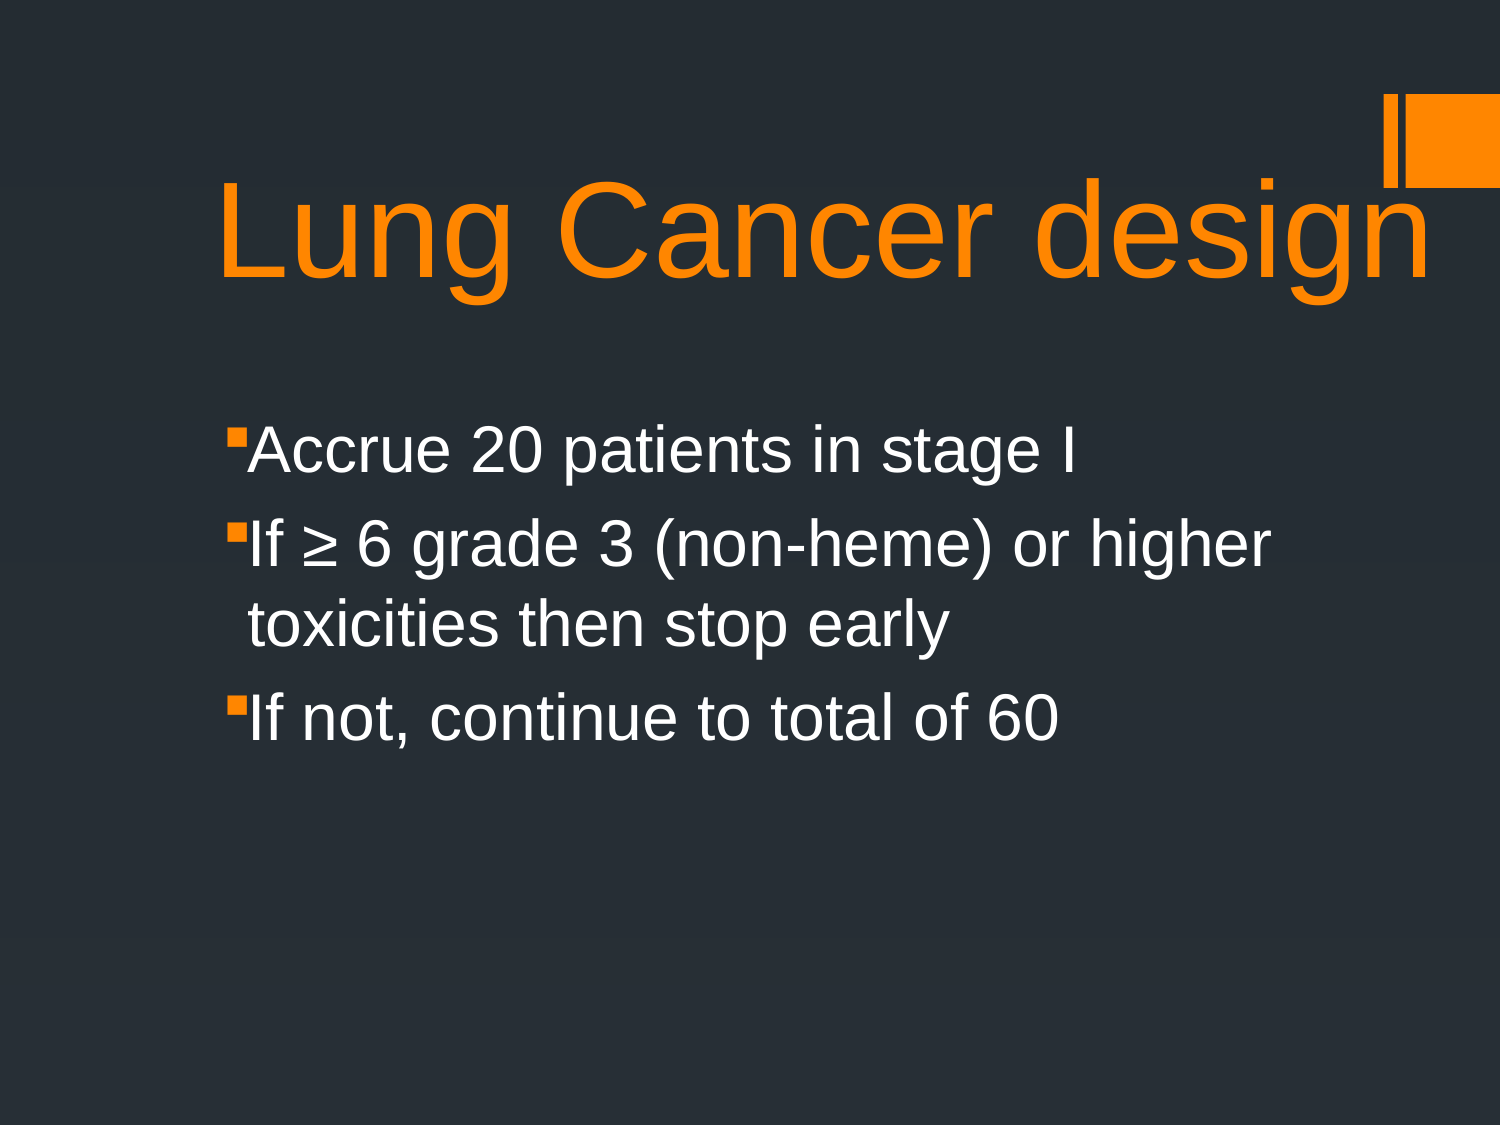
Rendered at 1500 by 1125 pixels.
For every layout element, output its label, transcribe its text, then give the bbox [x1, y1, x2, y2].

title Lung Cancer design [187, 125, 1463, 312]
list Accrue 20 patients in stage I If ≥ 6 grade 3 (non-heme) or higher toxicities then stop early If not, continue to total of 60 [162, 312, 1463, 763]
